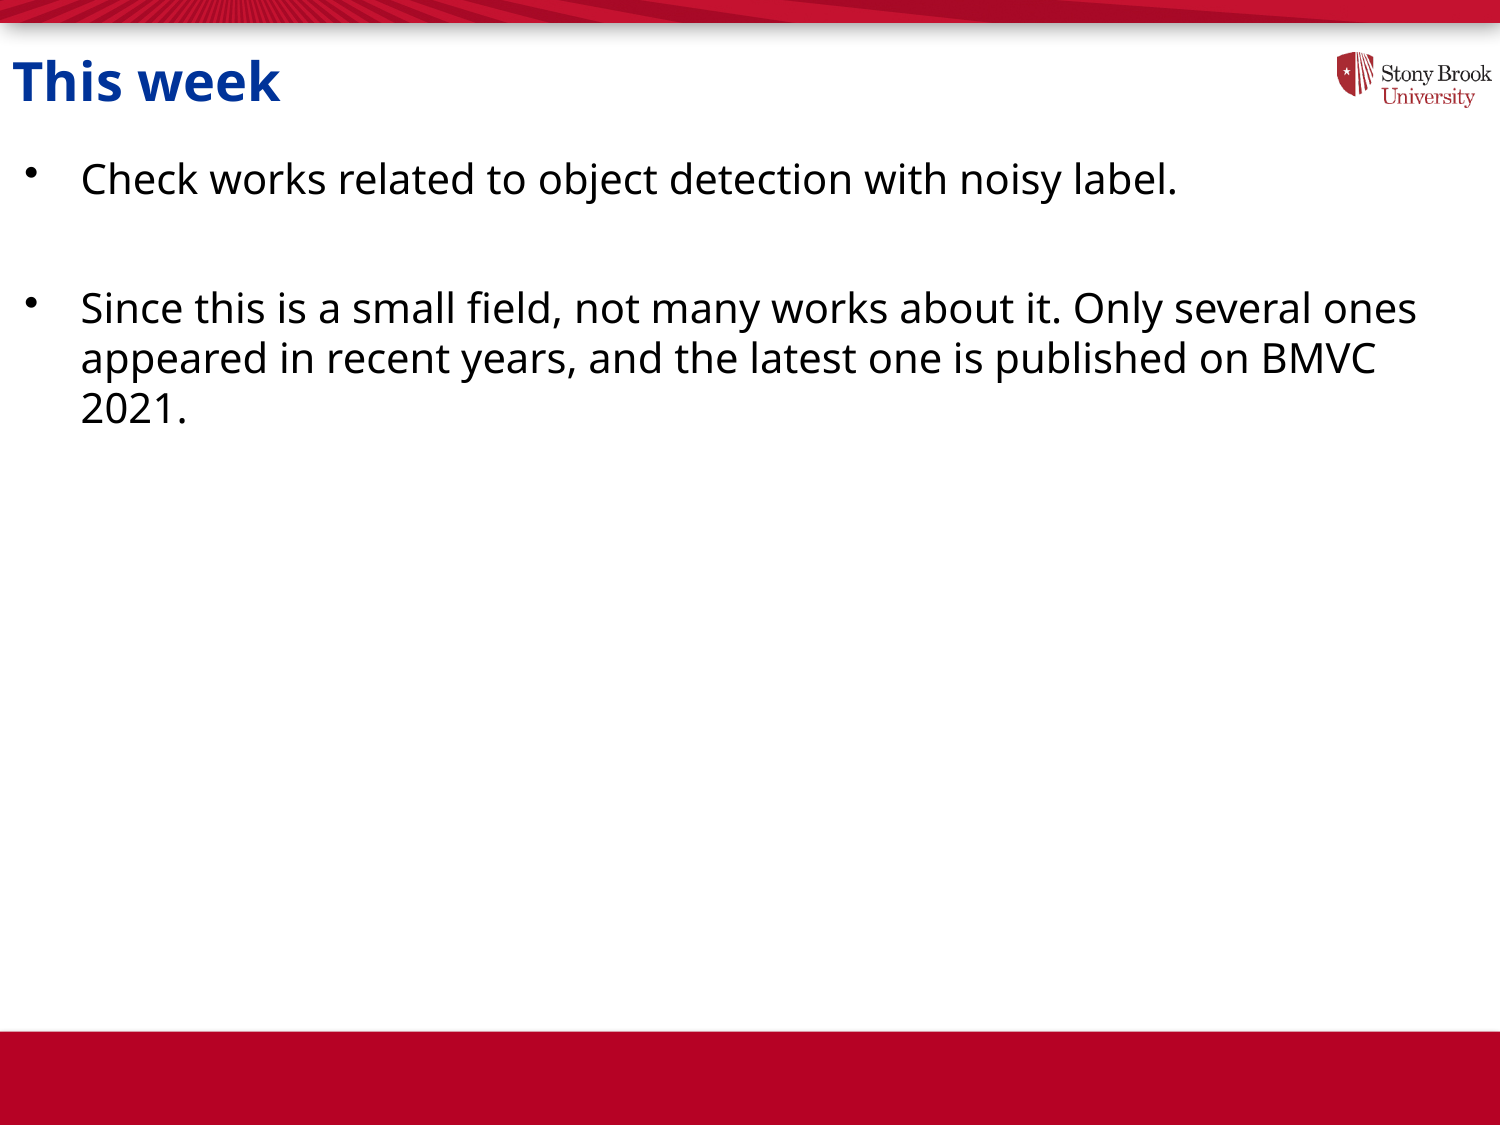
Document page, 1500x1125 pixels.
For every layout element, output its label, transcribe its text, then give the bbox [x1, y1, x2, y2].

picture [1479, 52, 1492, 108]
picture [0, 0, 1500, 23]
list Check works related to object detection with noisy label. Since this is a small field, not many works about it. Only several ones appeared in recent years, and the latest one is published on BMVC 2021. [24, 152, 1479, 1001]
title This week [12, 27, 1479, 146]
